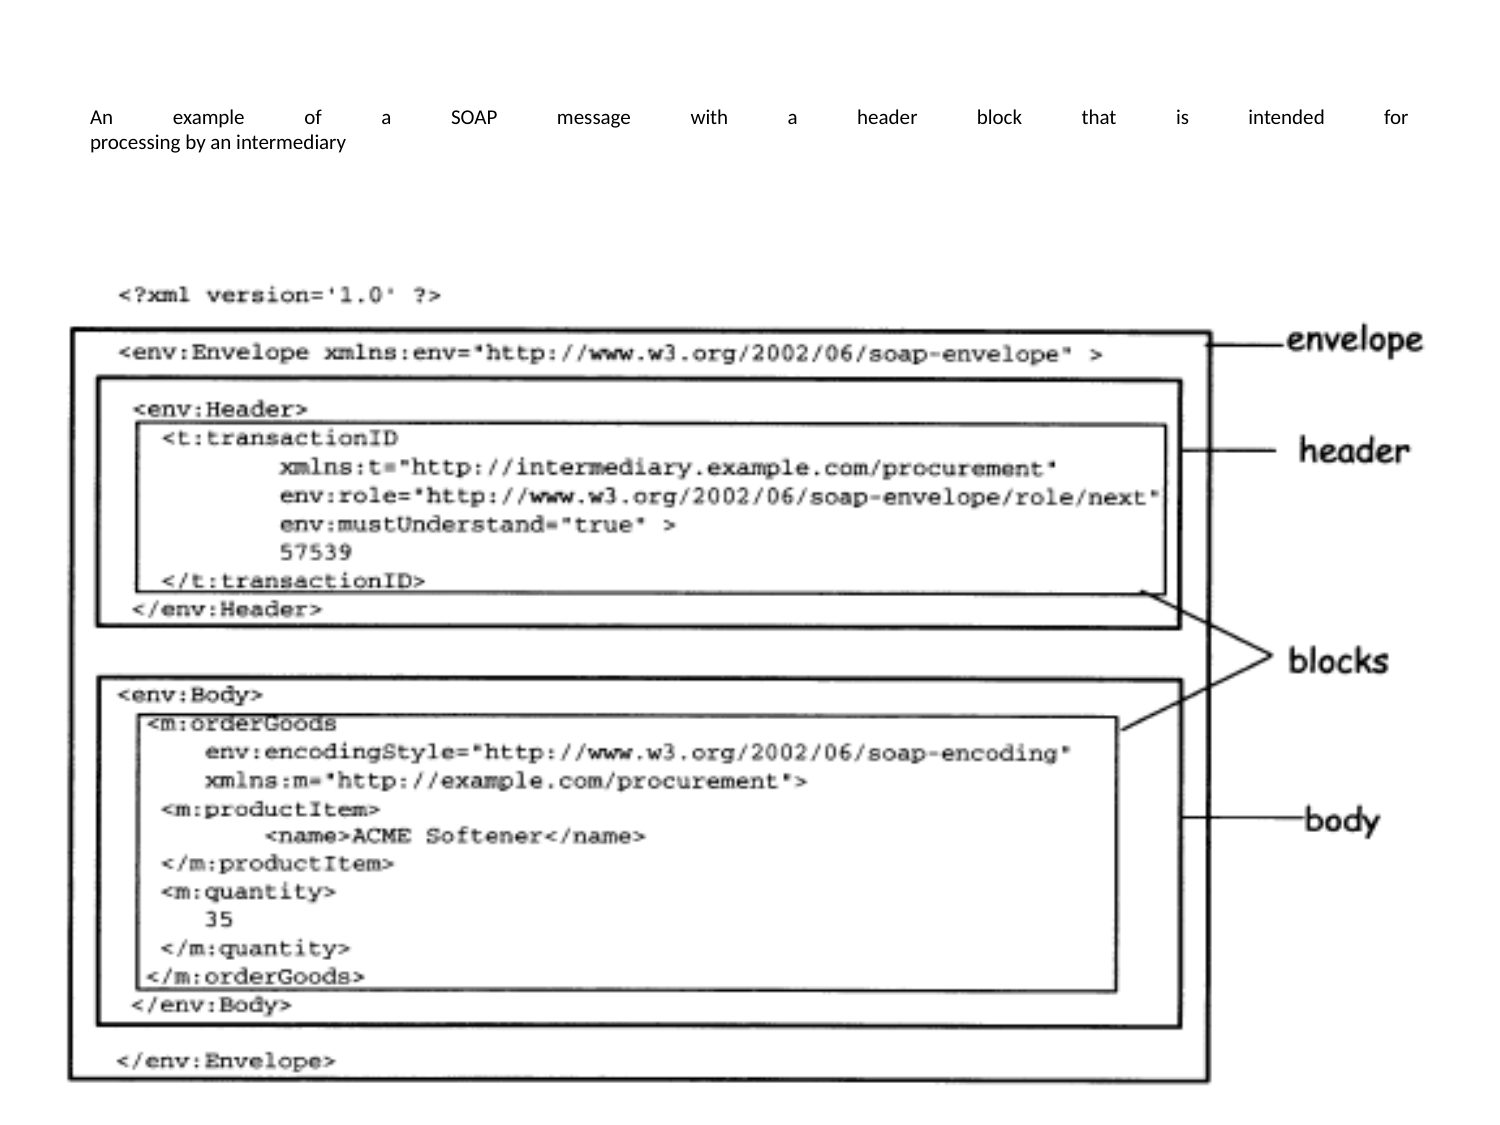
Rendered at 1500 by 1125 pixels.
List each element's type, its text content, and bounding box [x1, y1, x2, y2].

title An example of a SOAP message with a header block that is intended for processing by an intermediary [75, 45, 1425, 163]
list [24, 212, 1476, 1088]
